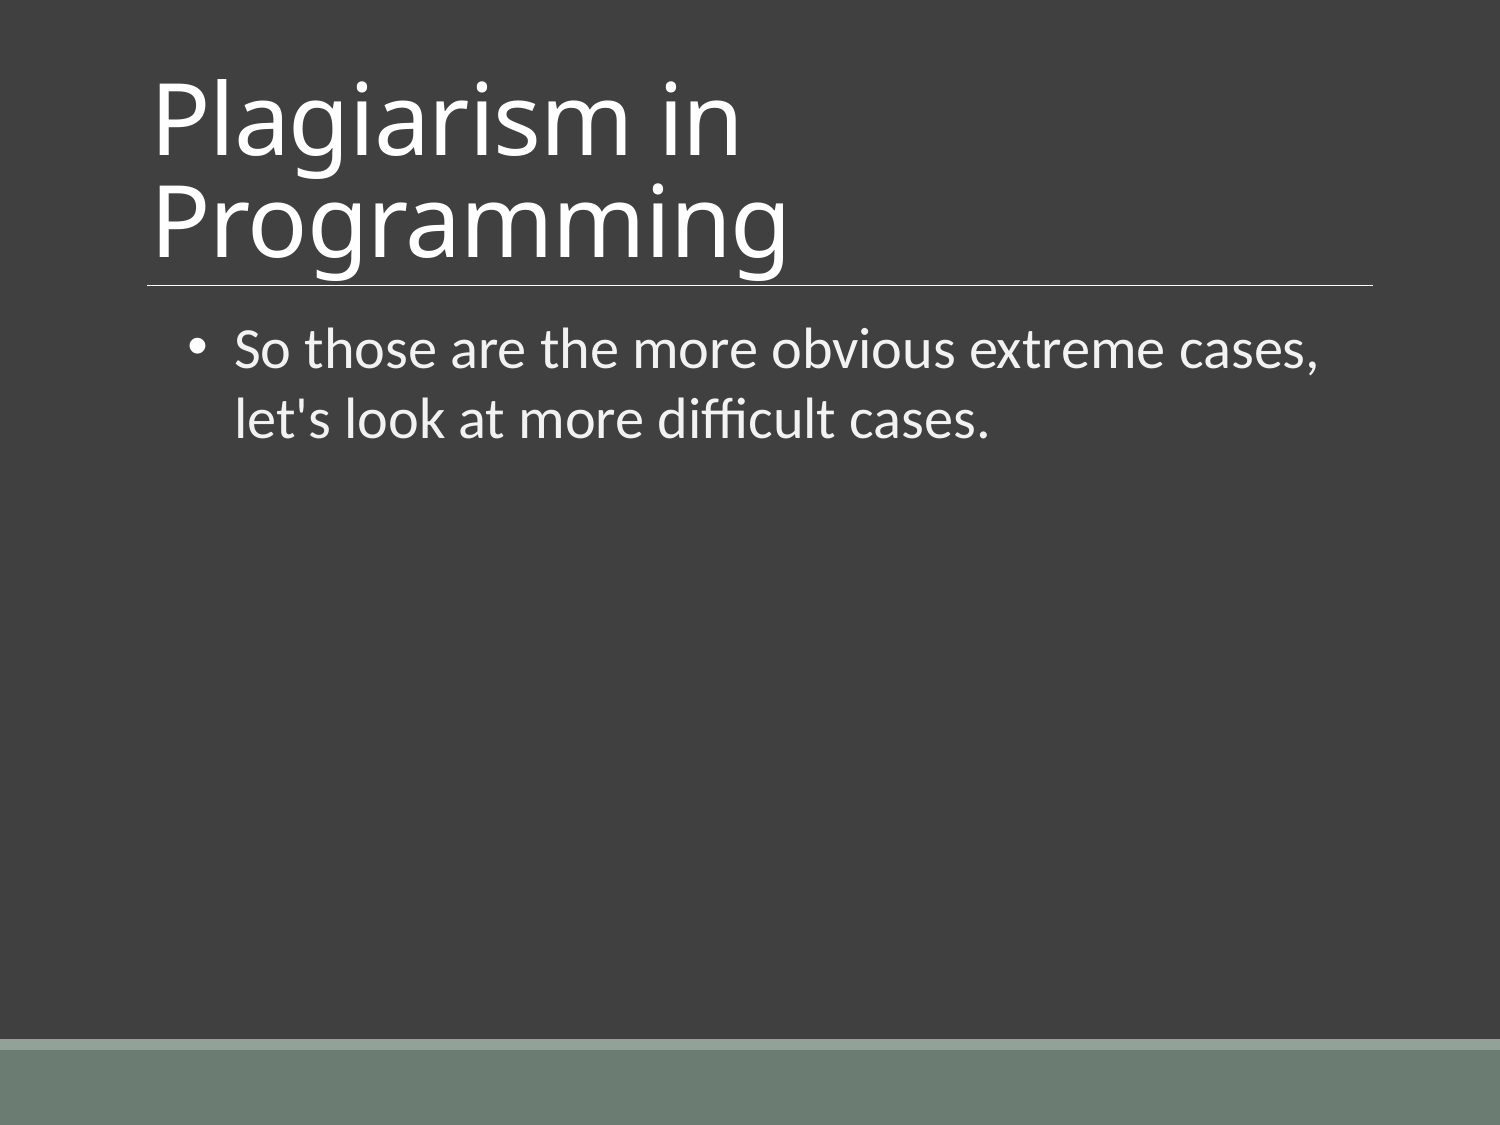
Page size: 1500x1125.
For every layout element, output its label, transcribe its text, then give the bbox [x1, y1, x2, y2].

list So those are the more obvious extreme cases, let's look at more difficult cases. [135, 302, 1373, 963]
title Plagiarism in Programming [135, 47, 1373, 285]
